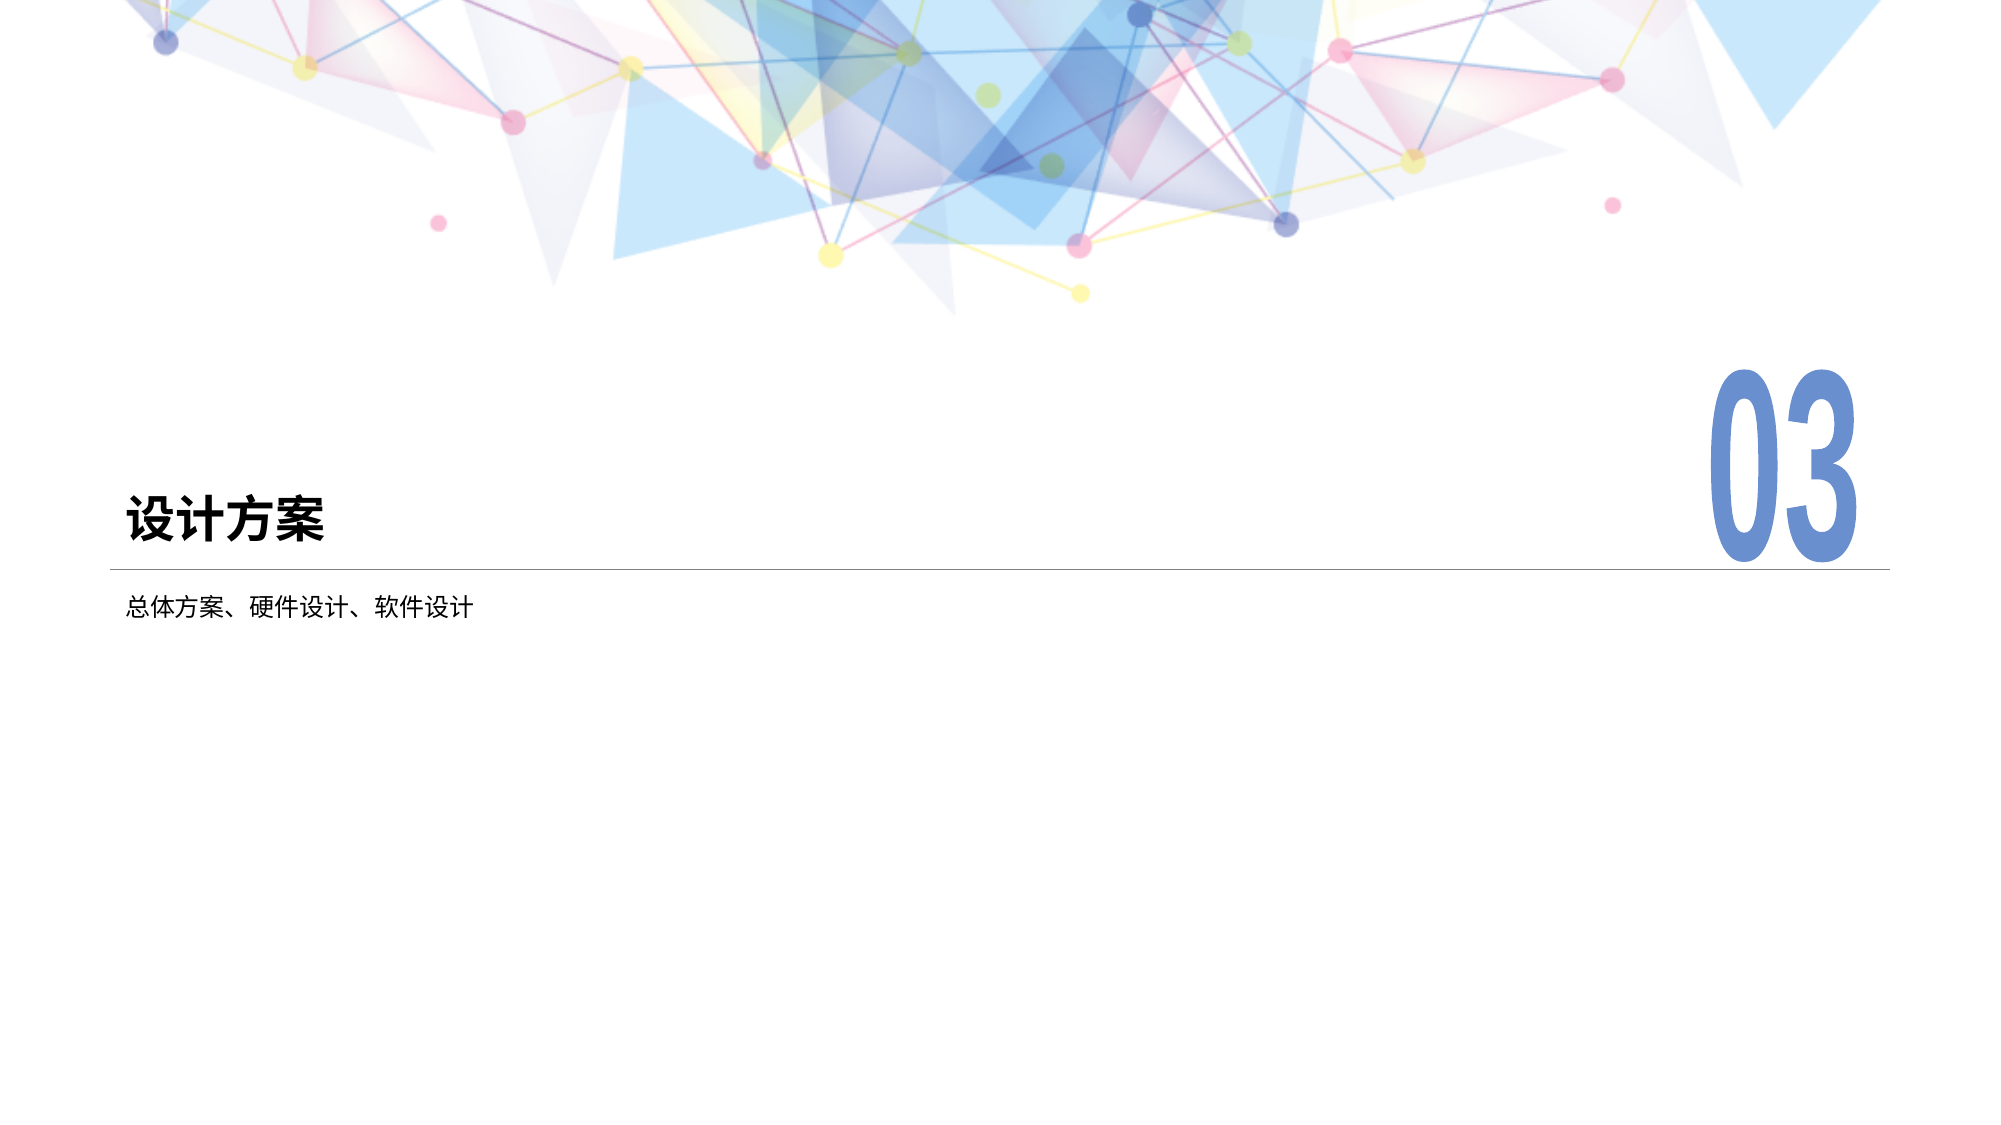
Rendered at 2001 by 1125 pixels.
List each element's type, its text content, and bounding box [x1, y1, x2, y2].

list 总体方案、硬件设计、软件设计 [109, 569, 1890, 748]
title 设计方案 [109, 480, 1890, 563]
picture [7, 0, 1890, 442]
